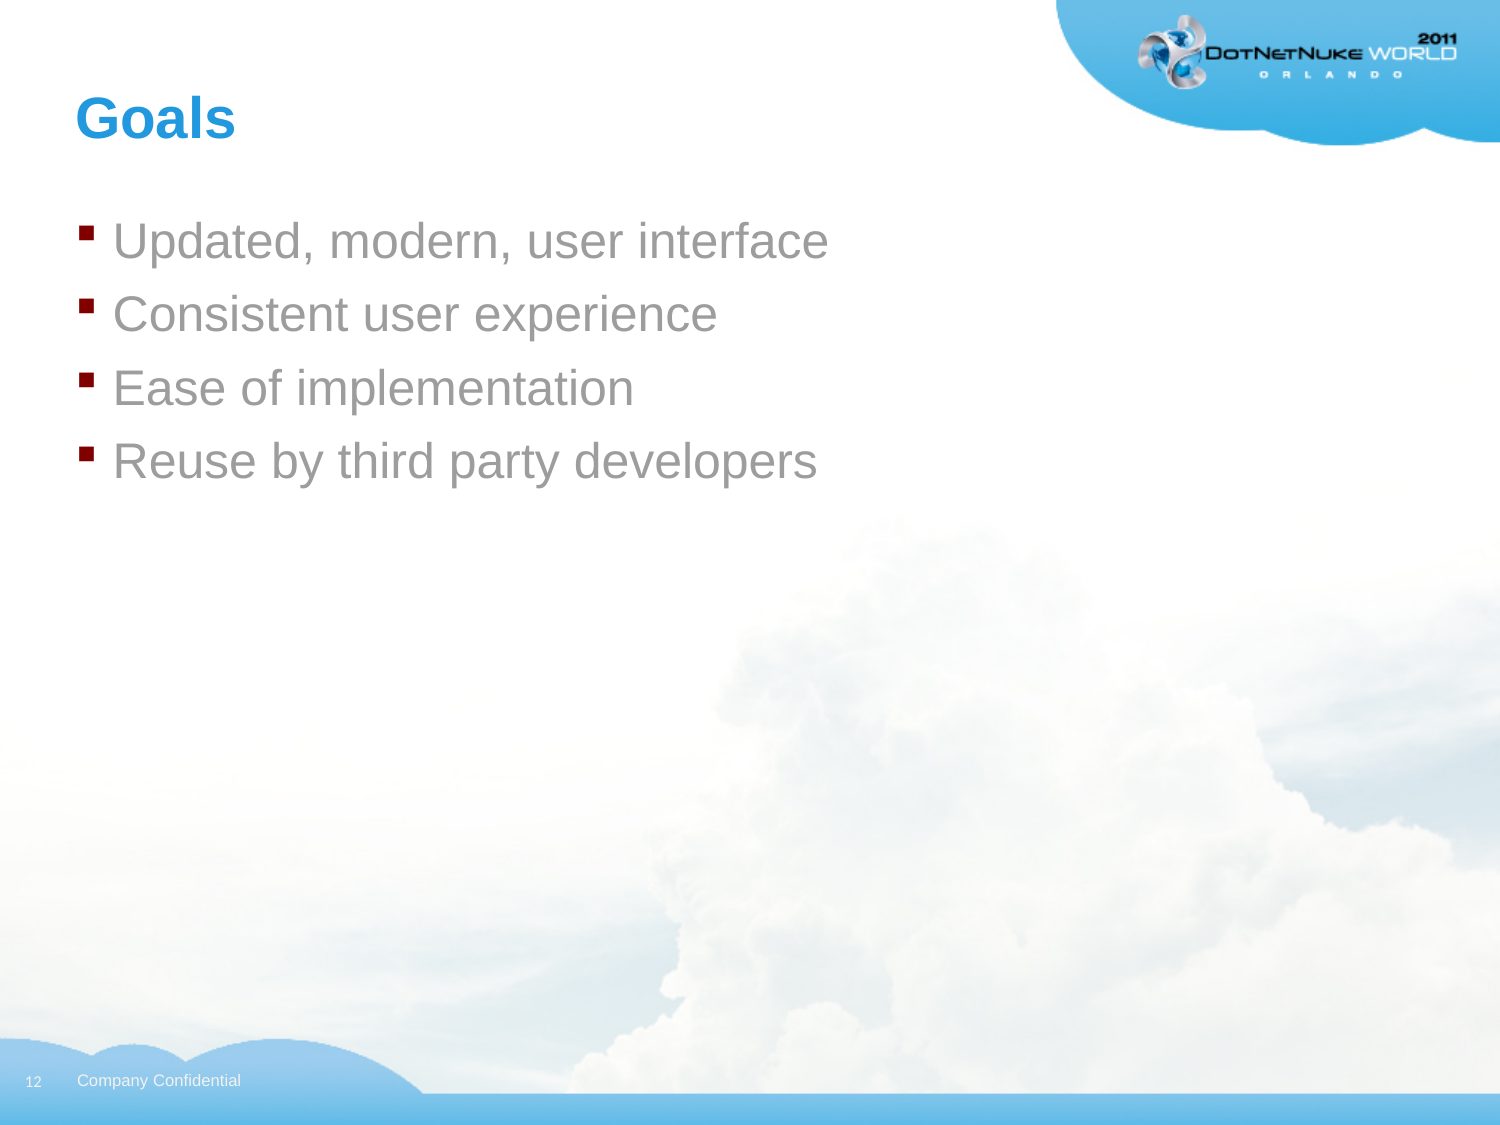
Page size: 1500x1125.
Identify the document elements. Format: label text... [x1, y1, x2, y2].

picture [0, 0, 1500, 1125]
list Updated, modern, user interface Consistent user experience Ease of implementation Reuse by third party developers [75, 212, 1425, 1005]
title Goals [75, 24, 1050, 150]
